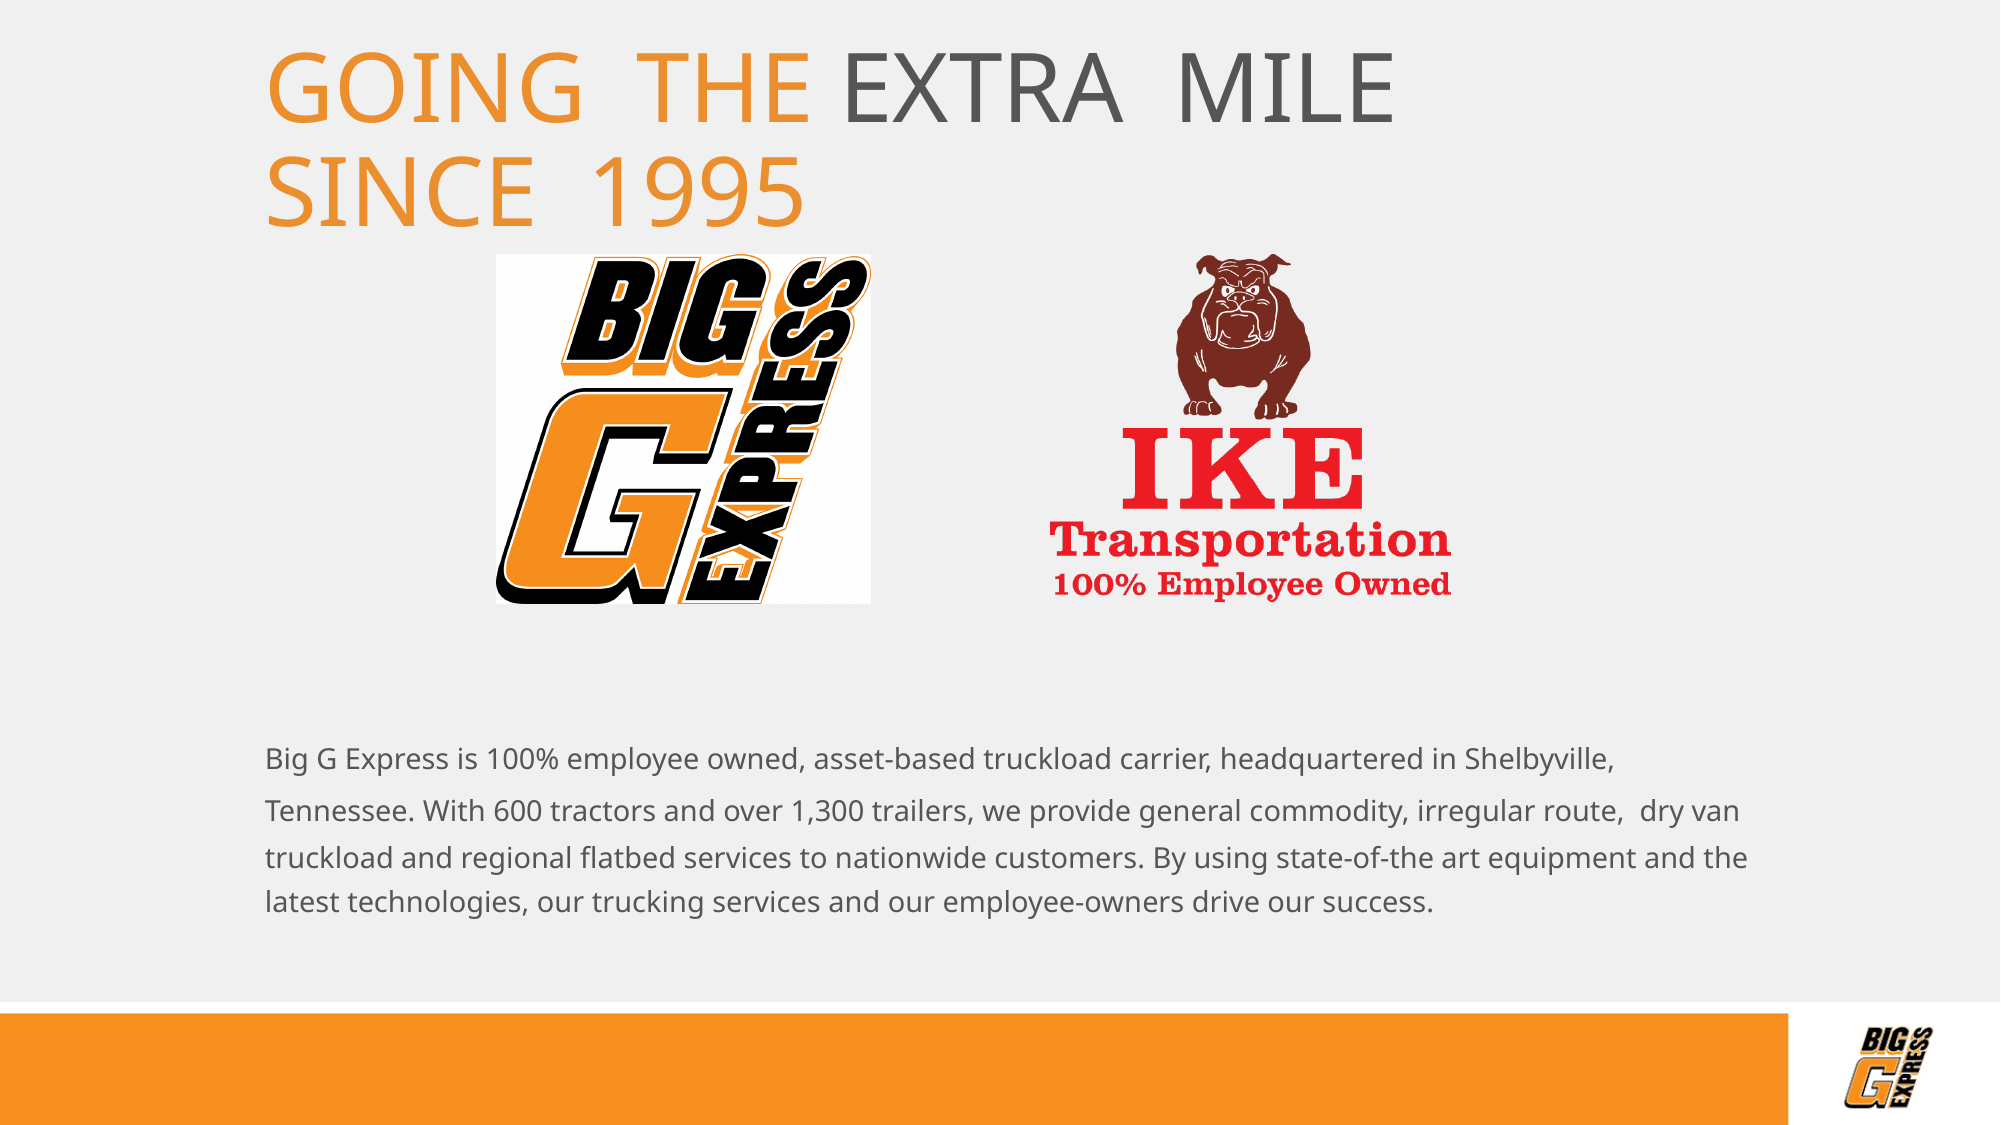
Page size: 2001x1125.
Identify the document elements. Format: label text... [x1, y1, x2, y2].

subtitle Big G Express is 100% employee owned, asset-based truckload carrier, headquartered in Shelbyville, Tennessee. With 600 tractors and over 1,300 trailers, we provide general commodity, irregular route, dry van truckload and regional flatbed services to nationwide customers. By using state-of-the art equipment and the latest technologies, our trucking services and our employee-owners drive our success. [249, 741, 1785, 1030]
picture [0, 0, 2001, 1125]
title GOING THE EXTRA MILE SINCE 1995 [249, 28, 1750, 255]
